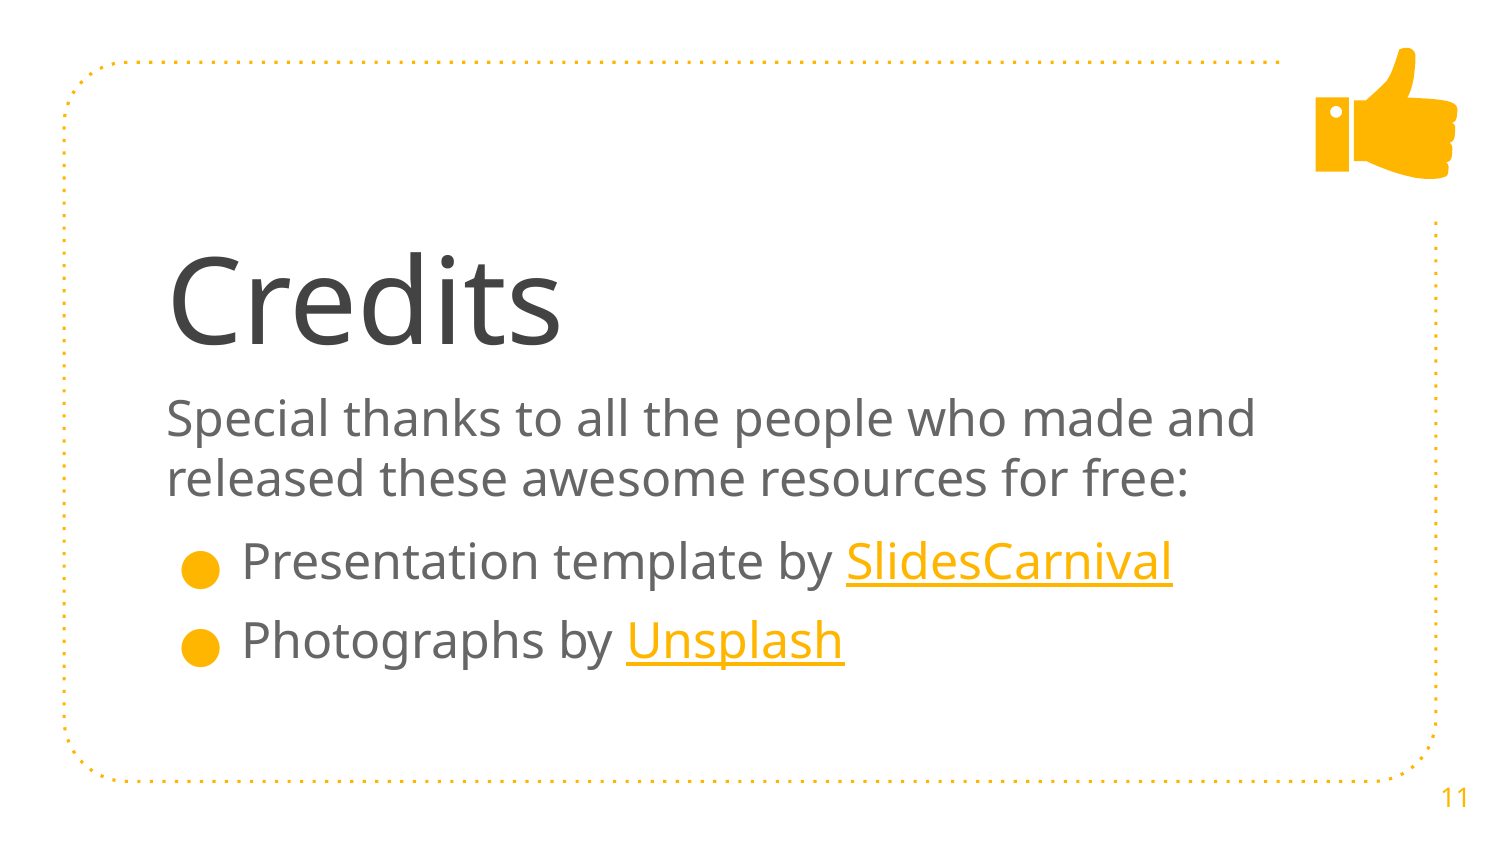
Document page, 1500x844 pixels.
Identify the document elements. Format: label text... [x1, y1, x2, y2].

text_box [1315, 47, 1458, 180]
title Credits [151, 208, 1278, 350]
list Special thanks to all the people who made and released these awesome resources for free: Presentation template by SlidesCarnival Photographs by Unsplash [151, 371, 1278, 760]
slide_number ‹#› [1411, 753, 1500, 844]
